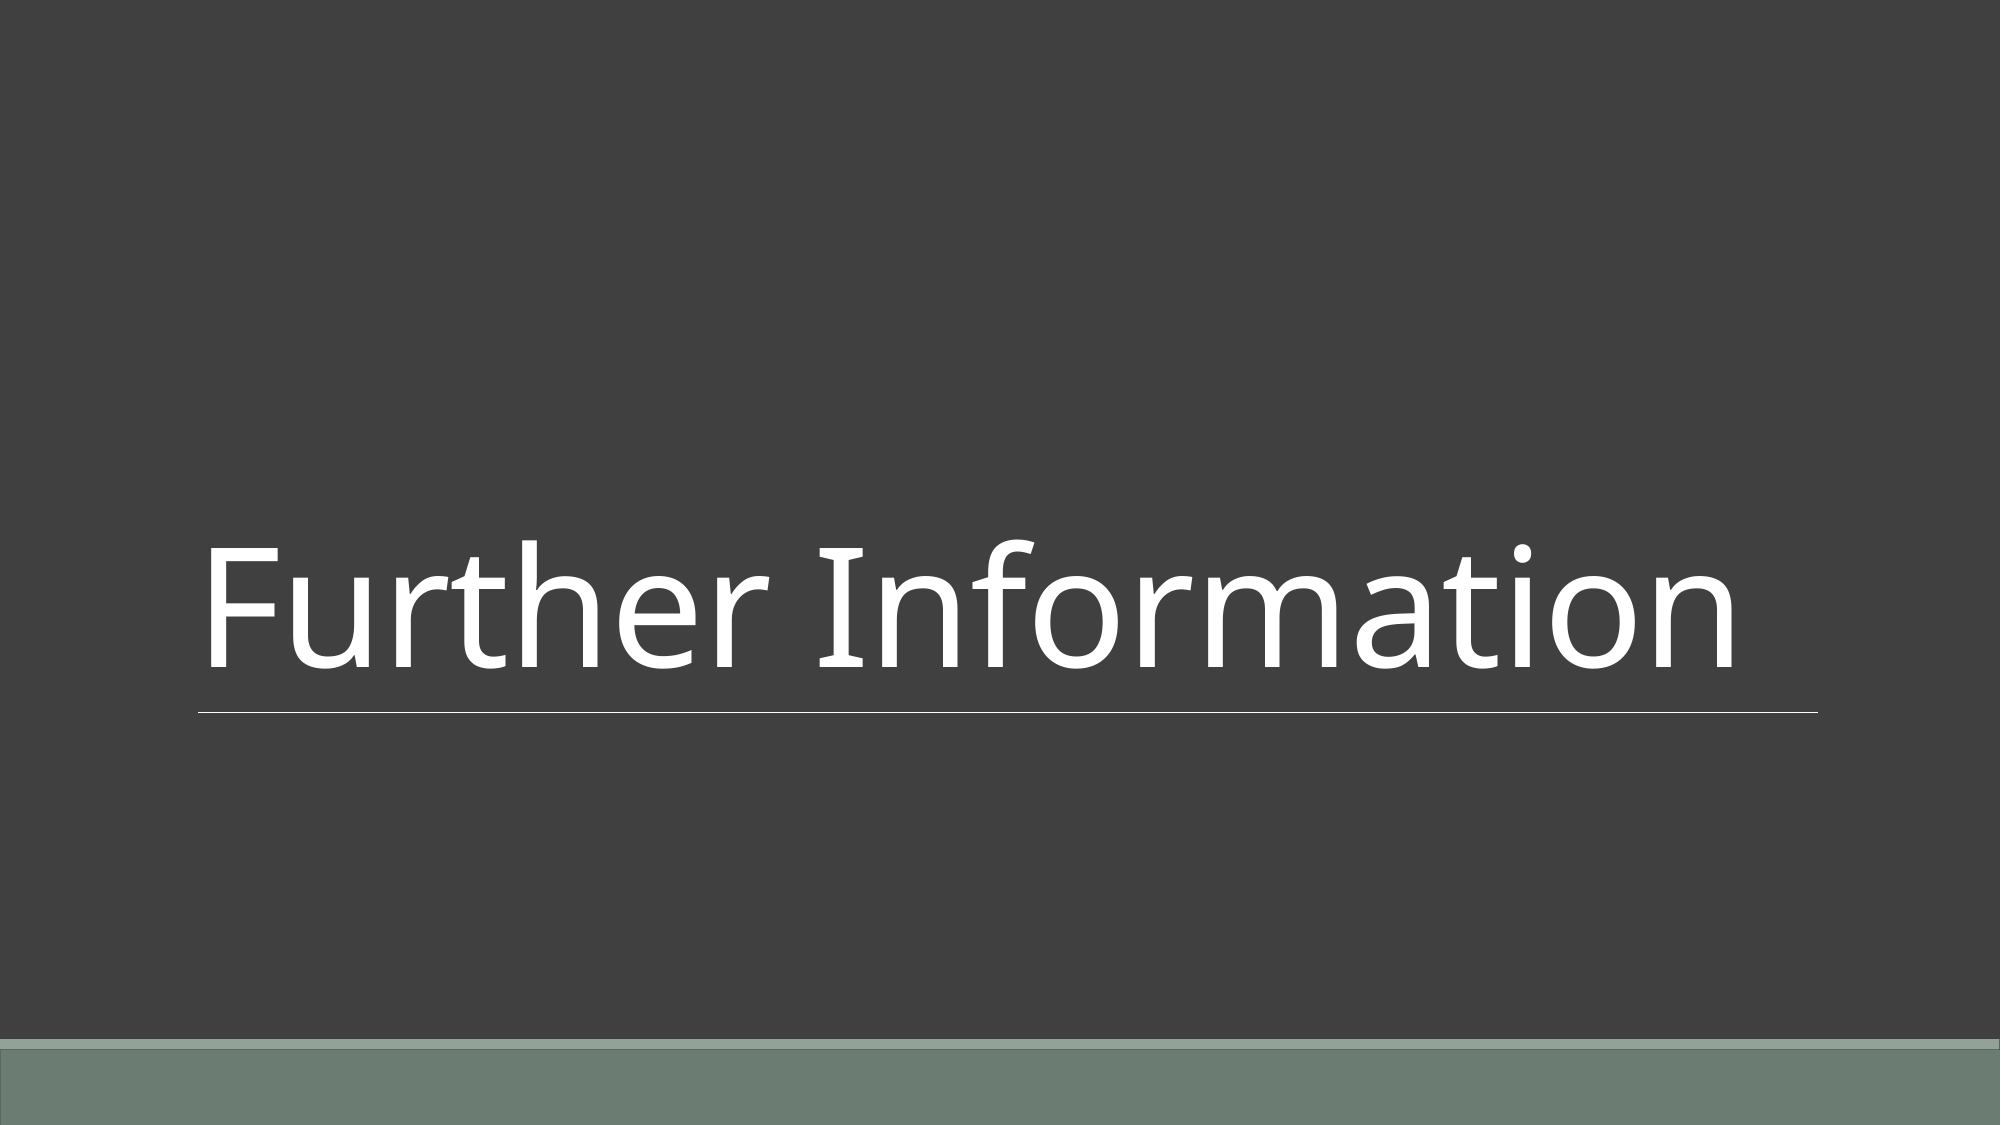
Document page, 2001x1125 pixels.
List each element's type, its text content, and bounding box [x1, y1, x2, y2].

title Further Information [180, 124, 1830, 710]
